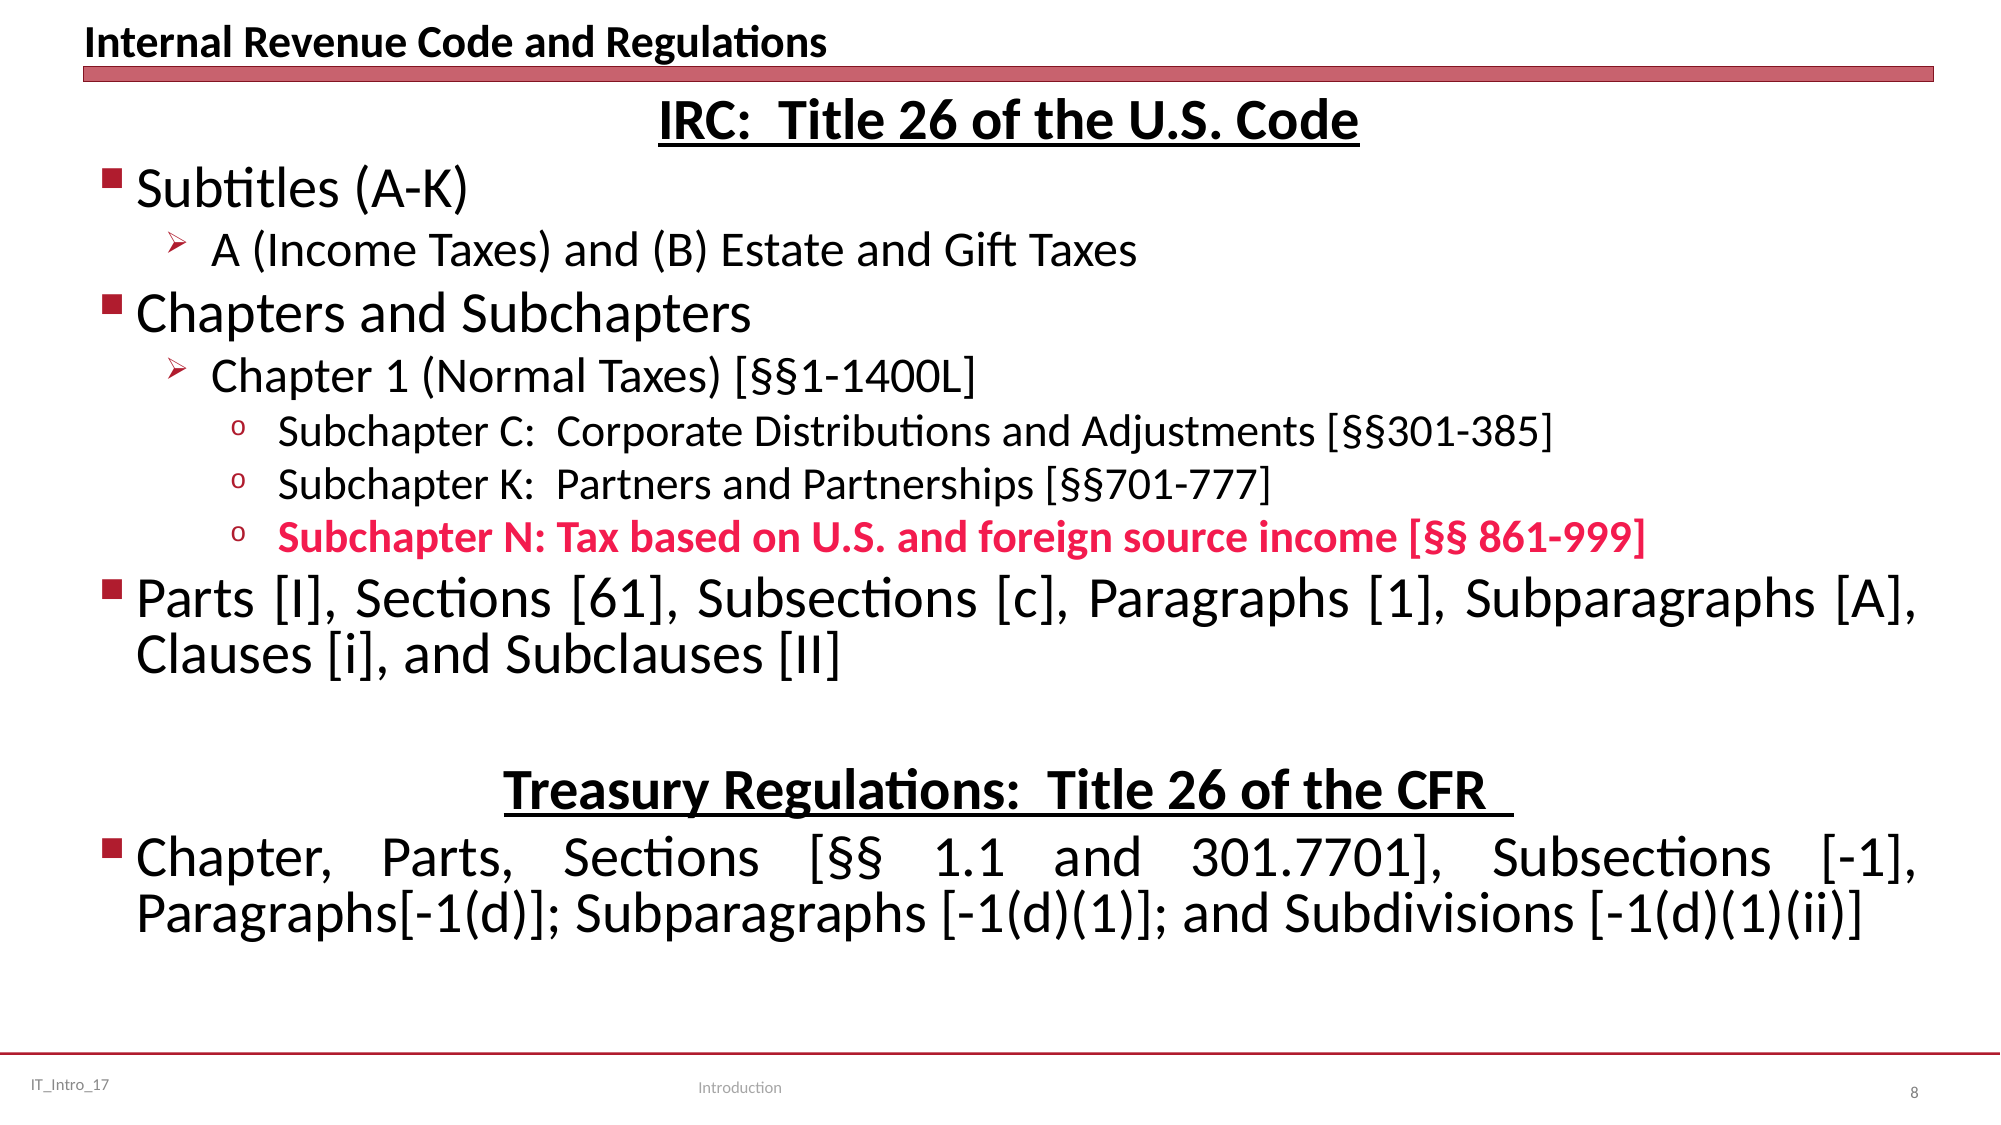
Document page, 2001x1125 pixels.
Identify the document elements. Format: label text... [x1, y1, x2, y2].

footer Introduction [683, 1056, 1317, 1117]
title Internal Revenue Code and Regulations [83, 6, 1935, 67]
list IRC: Title 26 of the U.S. Code Subtitles (A-K) A (Income Taxes) and (B) Estate and Gift Taxes Chapters and Subchapters Chapter 1 (Normal Taxes) [§§1-1400L] Subchapter C: Corporate Distributions and Adjustments [§§301-385] Subchapter K: Partners and Partnerships [§§701-777] Subchapter N: Tax based on U.S. and foreign source income [§§ 861-999] Parts [I], Sections [61], Subsections [c], Paragraphs [1], Subparagraphs [A], Clauses [i], and Subclauses [II] Treasury Regulations: Title 26 of the CFR Chapter, Parts, Sections [§§ 1.1 and 301.7701], Subsections [-1], Paragraphs[-1(d)]; Subparagraphs [-1(d)(1)]; and Subdivisions [-1(d)(1)(ii)] [83, 87, 1934, 1041]
slide_number 8 [1834, 1061, 1934, 1122]
